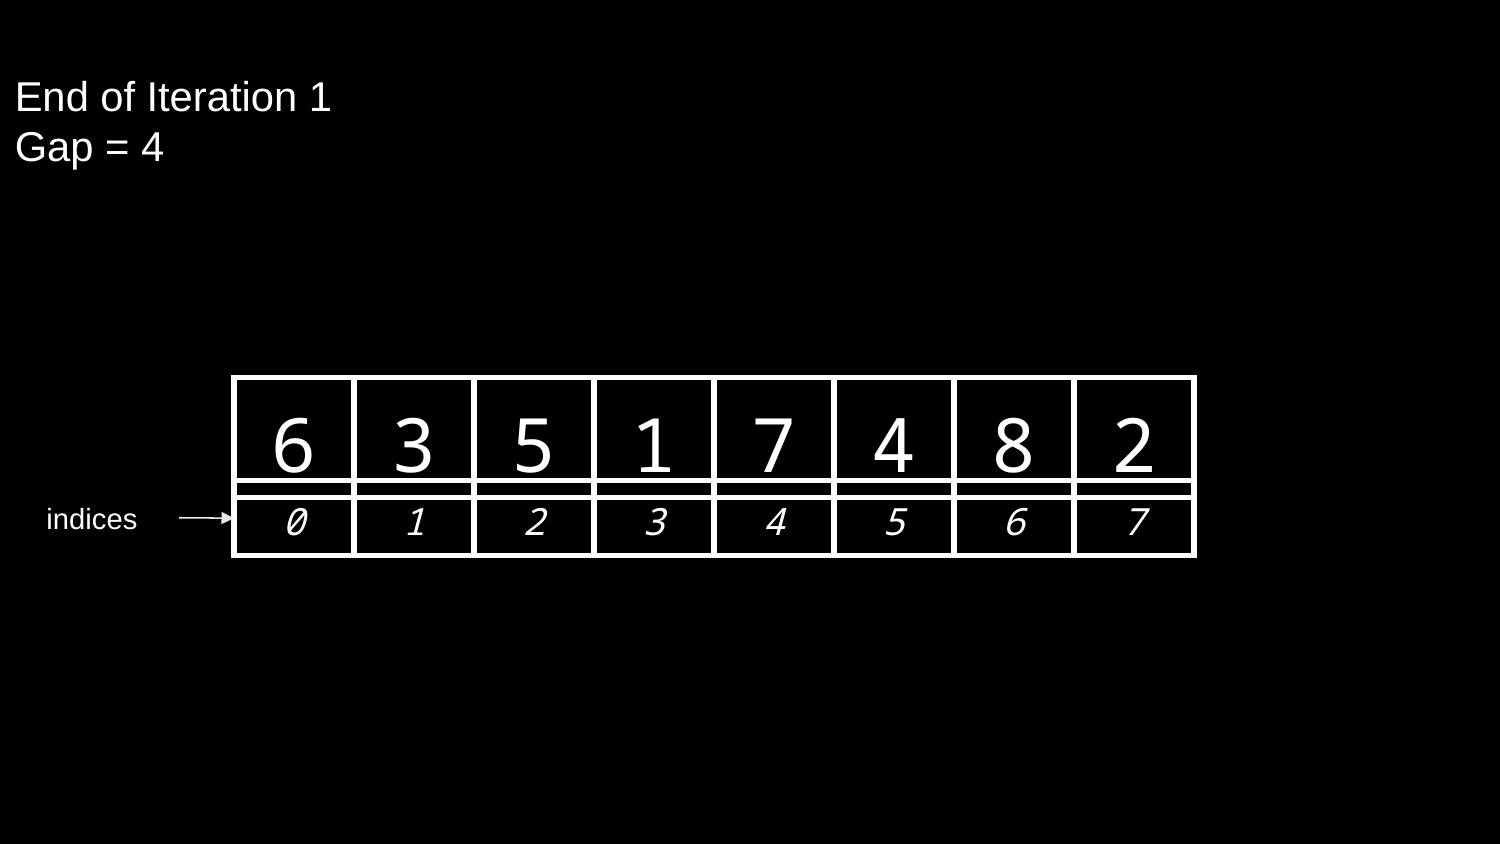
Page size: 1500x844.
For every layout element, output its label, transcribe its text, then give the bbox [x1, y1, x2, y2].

table_header 5 [837, 483, 951, 553]
table_header 2 [1077, 380, 1191, 478]
table_header 8 [957, 380, 1071, 478]
table_header 6 [237, 380, 351, 478]
table_header 5 [477, 380, 591, 478]
table_header 6 [957, 483, 1071, 553]
table_header 1 [357, 483, 471, 553]
table_header 0 [237, 483, 351, 553]
table_header 7 [1077, 483, 1191, 553]
table_header 3 [597, 483, 711, 553]
text_box indices [31, 492, 179, 543]
table_header 1 [597, 380, 711, 478]
table_header 4 [837, 380, 951, 478]
table_header 7 [717, 380, 831, 478]
text_box End of Iteration 1 Gap = 4 [0, 61, 365, 177]
table_header 4 [717, 483, 831, 553]
table_header 2 [477, 483, 591, 553]
table_header 3 [357, 380, 471, 478]
